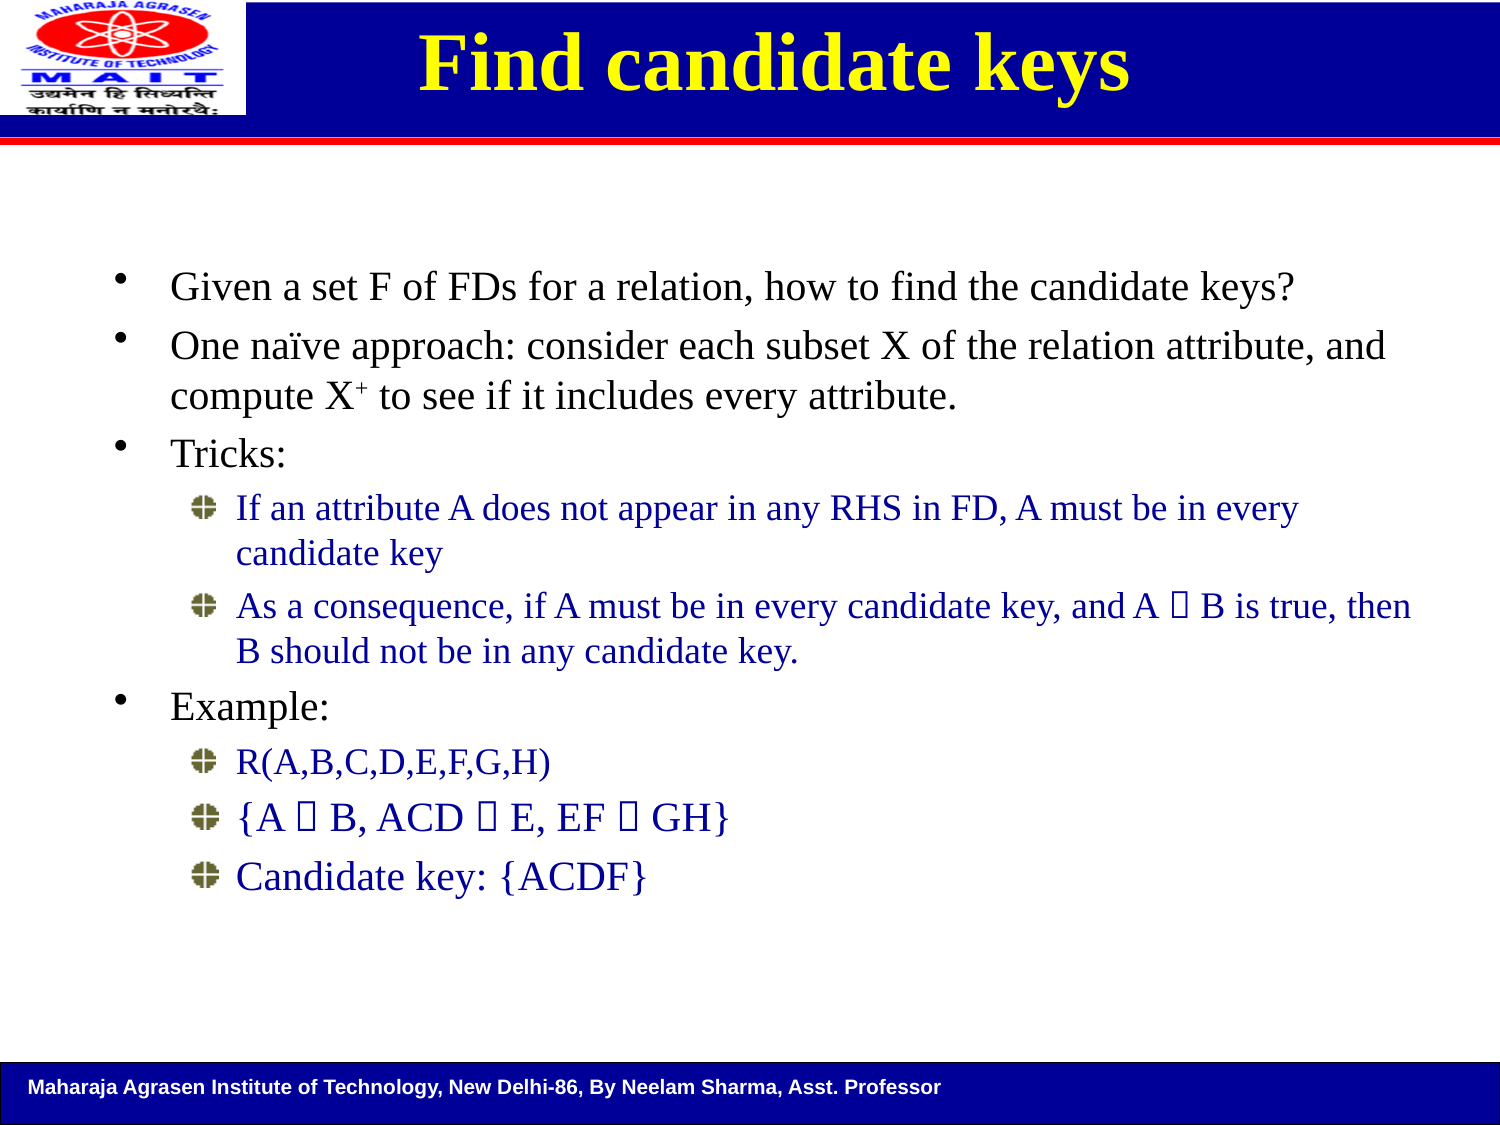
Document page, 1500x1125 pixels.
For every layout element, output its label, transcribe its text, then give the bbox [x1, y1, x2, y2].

list Given a set F of FDs for a relation, how to find the candidate keys? One naïve approach: consider each subset X of the relation attribute, and compute X+ to see if it includes every attribute. Tricks: If an attribute A does not appear in any RHS in FD, A must be in every candidate key As a consequence, if A must be in every candidate key, and A  B is true, then B should not be in any candidate key. Example: R(A,B,C,D,E,F,G,H) {A  B, ACD  E, EF  GH} Candidate key: {ACDF} [98, 251, 1431, 1044]
picture [188, 800, 219, 830]
picture [0, 1, 99, 115]
picture [188, 492, 216, 519]
title Find candidate keys [99, 0, 1450, 188]
picture [188, 745, 216, 773]
picture [188, 858, 219, 888]
picture [188, 590, 216, 617]
